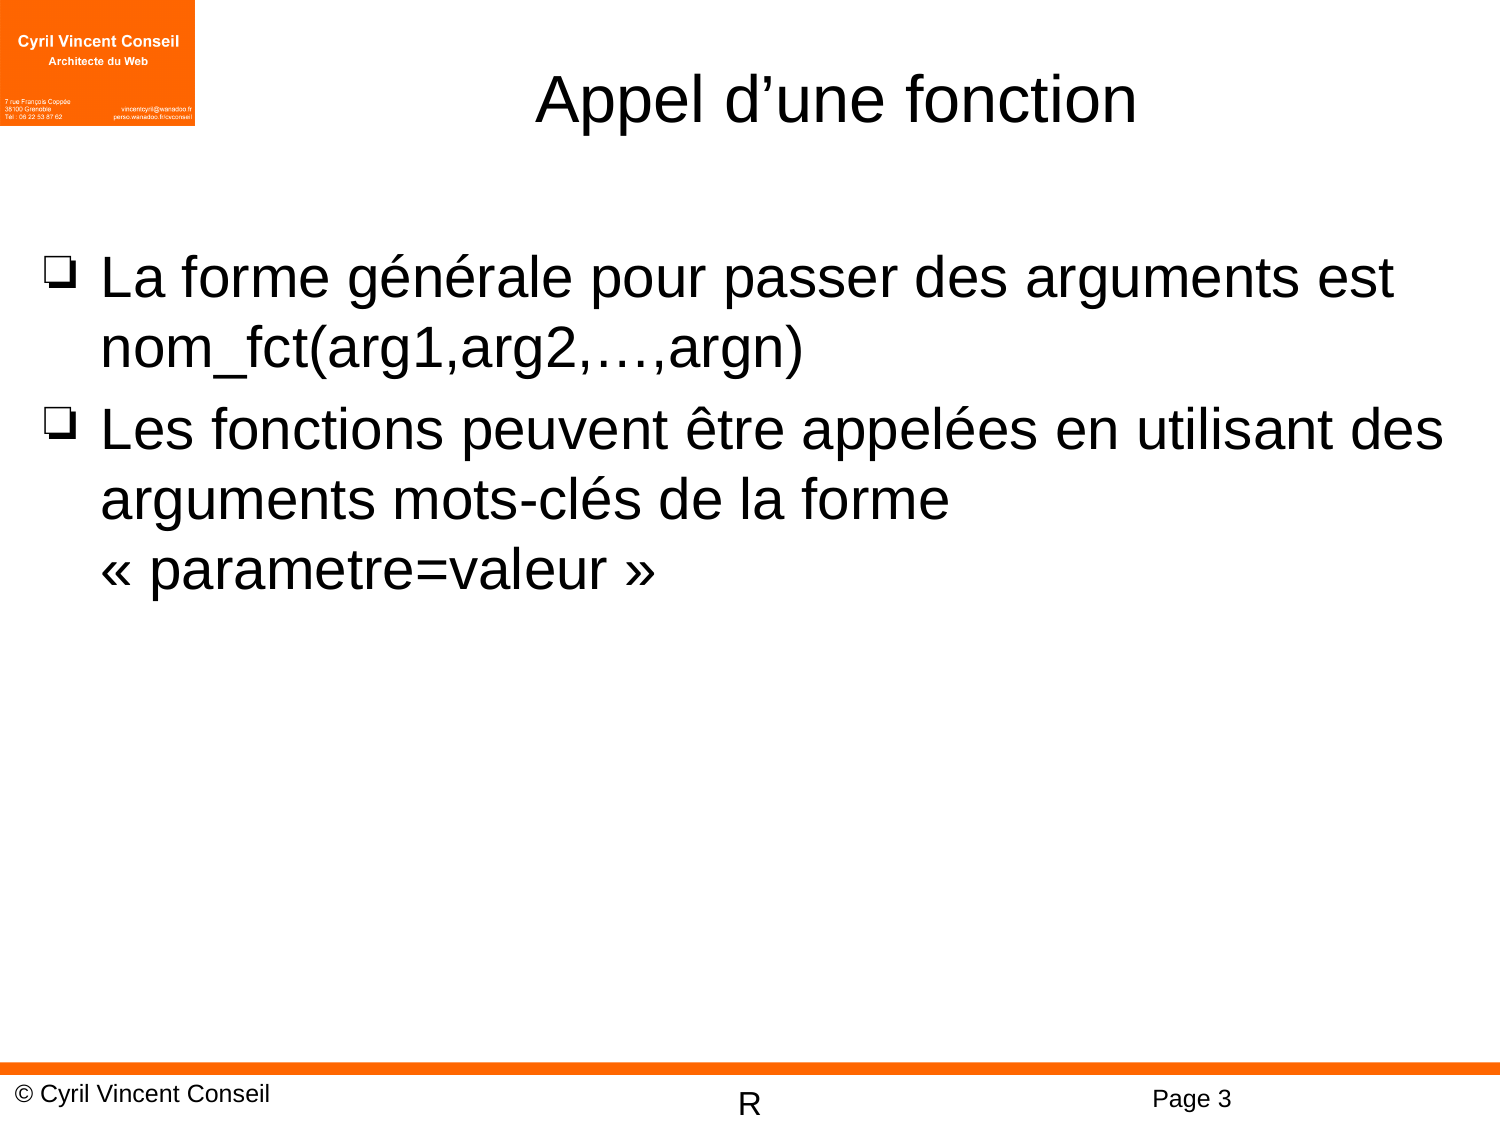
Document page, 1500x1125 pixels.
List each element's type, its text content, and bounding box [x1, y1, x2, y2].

list La forme générale pour passer des arguments est nom_fct(arg1,arg2,…,argn) Les fonctions peuvent être appelées en utilisant des arguments mots-clés de la forme « parametre=valeur » [29, 231, 1468, 1059]
title Appel d’une fonction [194, 2, 1480, 190]
picture [0, 0, 195, 126]
